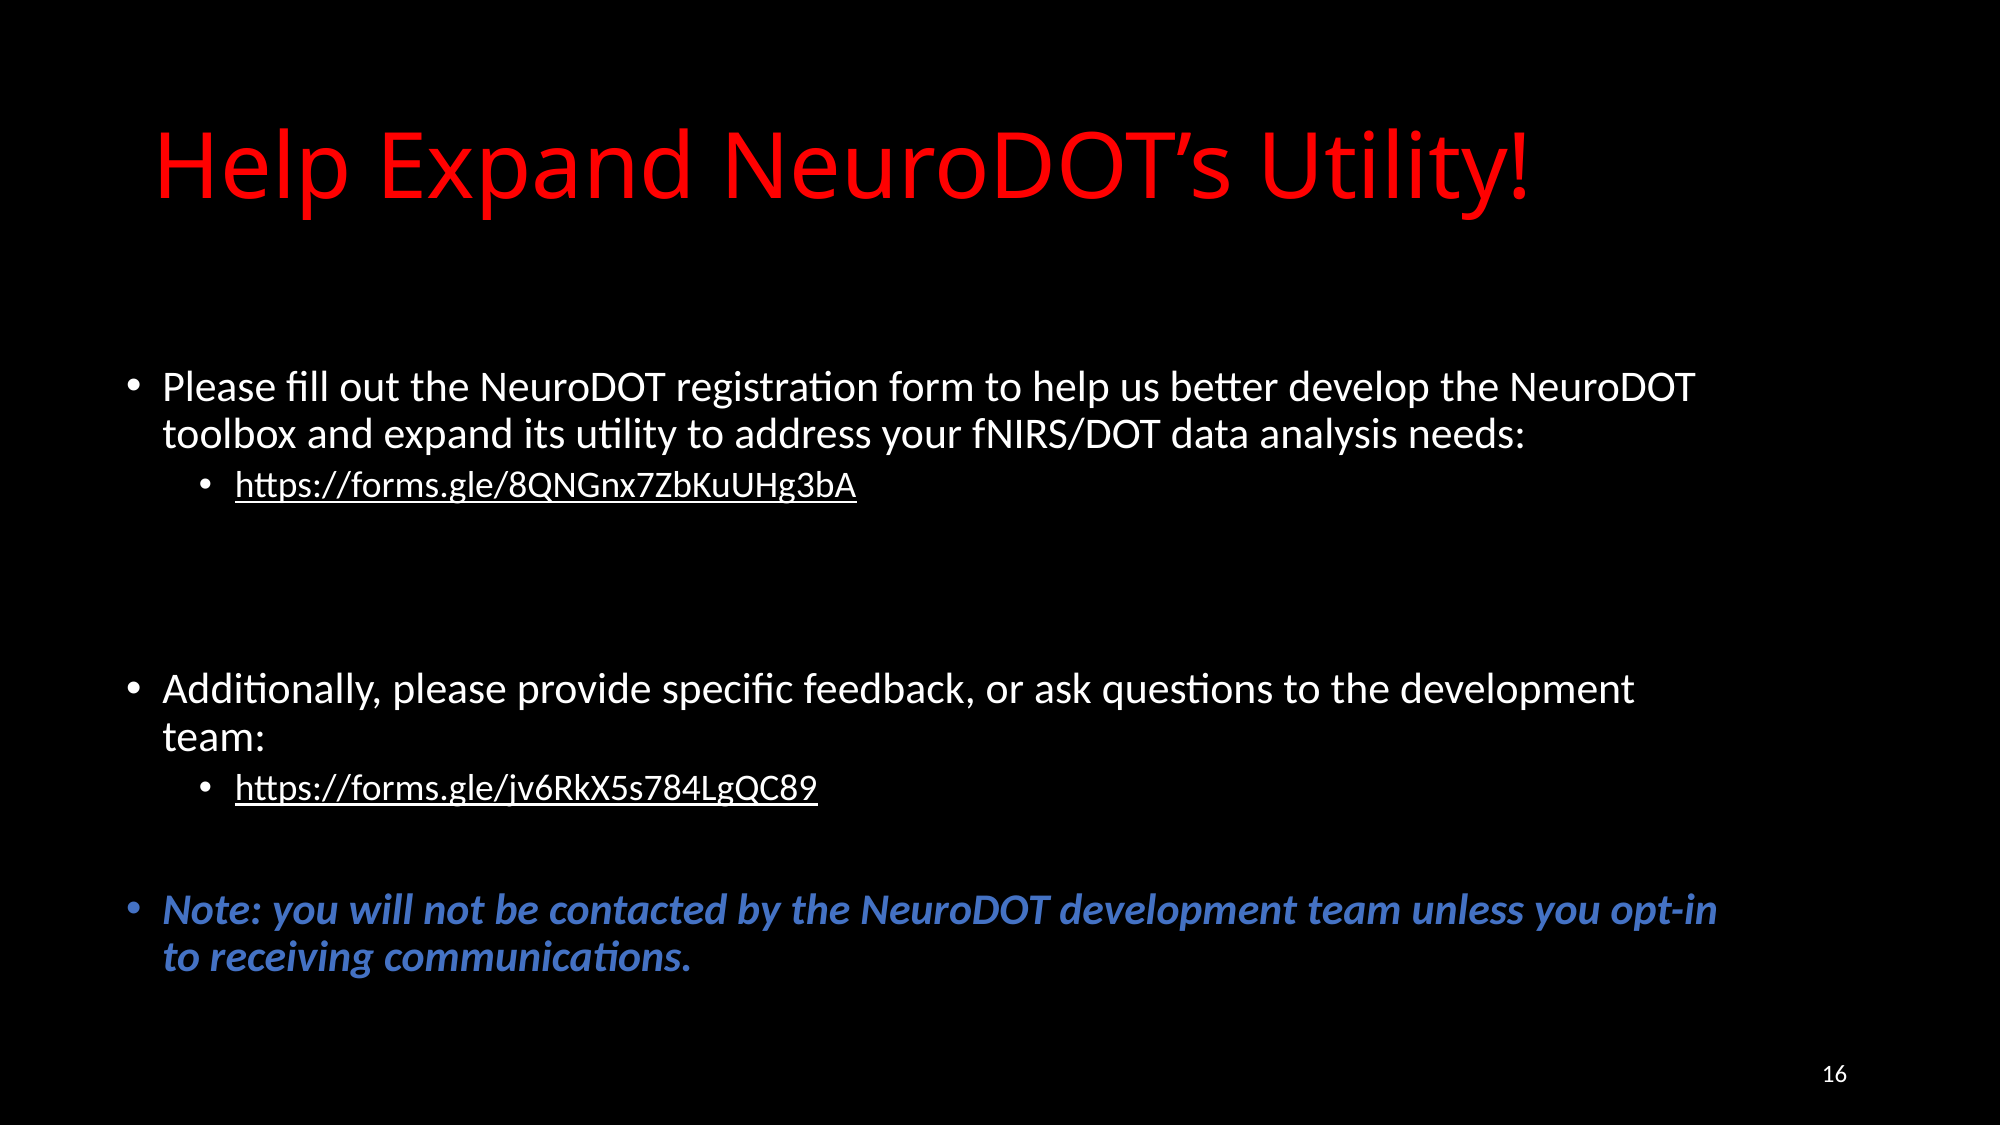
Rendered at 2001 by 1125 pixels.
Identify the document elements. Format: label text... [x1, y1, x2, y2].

slide_number 16 [1412, 1042, 1863, 1103]
list Please fill out the NeuroDOT registration form to help us better develop the NeuroDOT toolbox and expand its utility to address your fNIRS/DOT data analysis needs: https://forms.gle/8QNGnx7ZbKuUHg3bA Additionally, please provide specific feedback, or ask questions to the development team: https://forms.gle/jv6RkX5s784LgQC89 Note: you will not be contacted by the NeuroDOT development team unless you opt-in to receiving communications. [111, 356, 1762, 993]
title Help Expand NeuroDOT’s Utility! [137, 59, 1863, 278]
